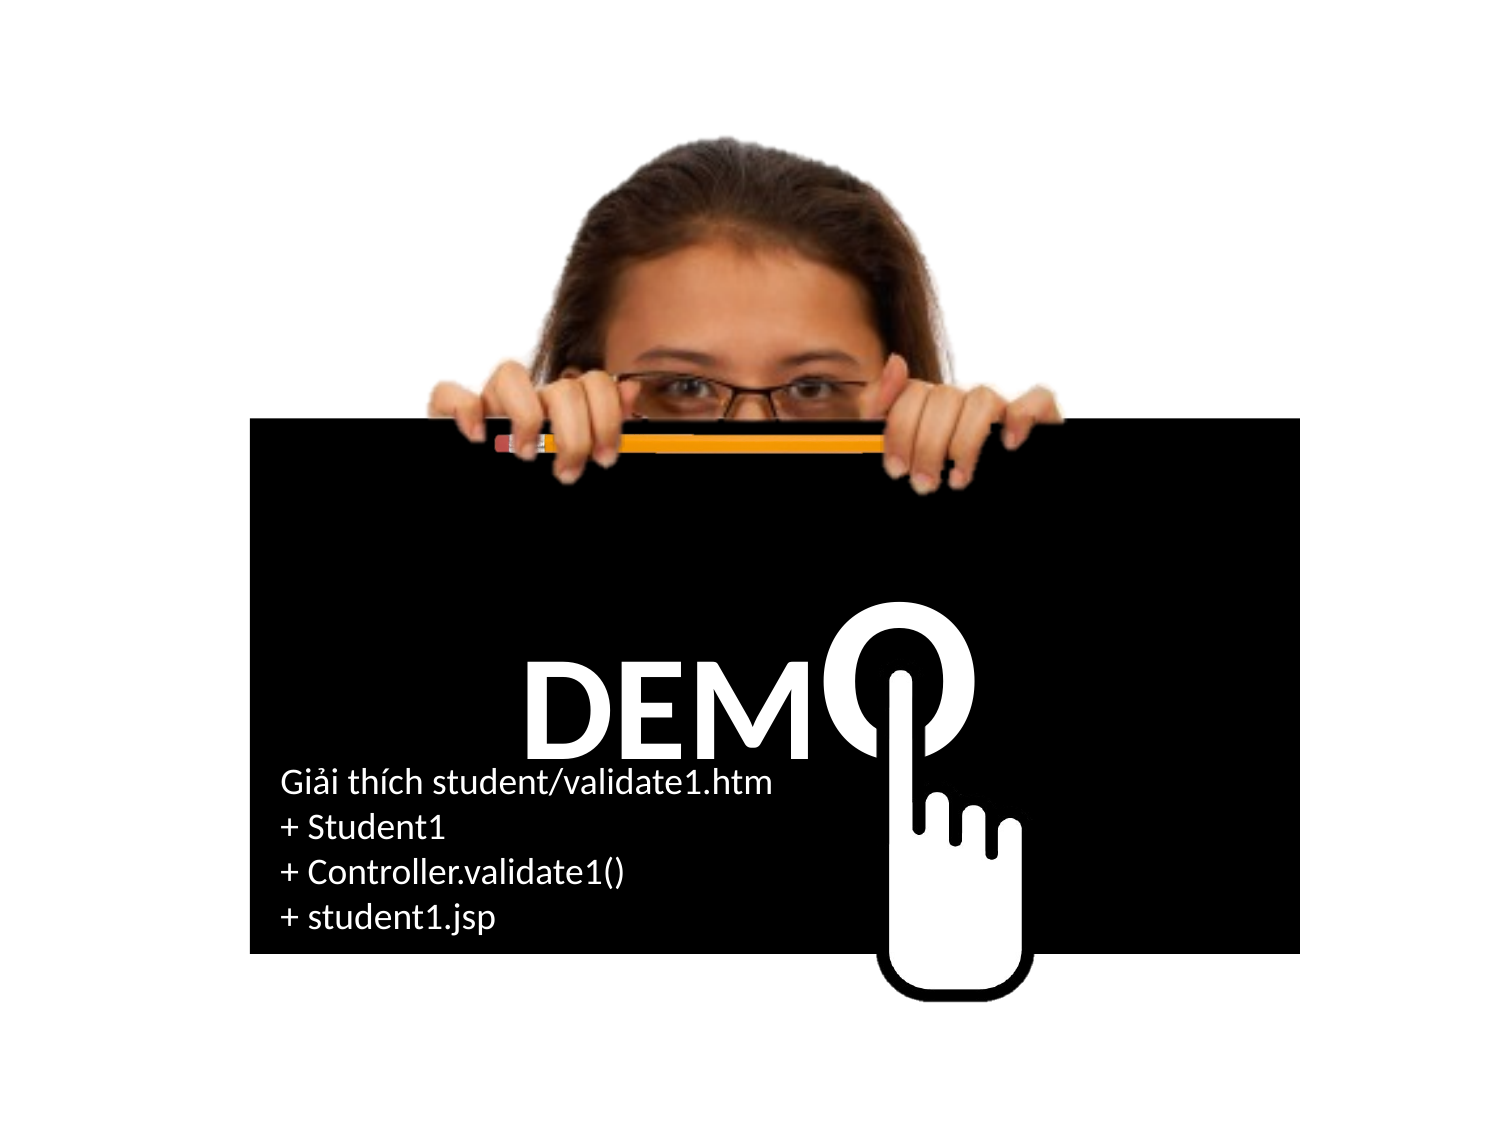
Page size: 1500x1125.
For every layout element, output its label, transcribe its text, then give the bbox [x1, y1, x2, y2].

picture [316, 99, 1209, 564]
picture [740, 585, 1170, 1015]
text_box Giải thích student/validate1.htm + Student1 + Controller.validate1() + student1.jsp [265, 749, 789, 945]
